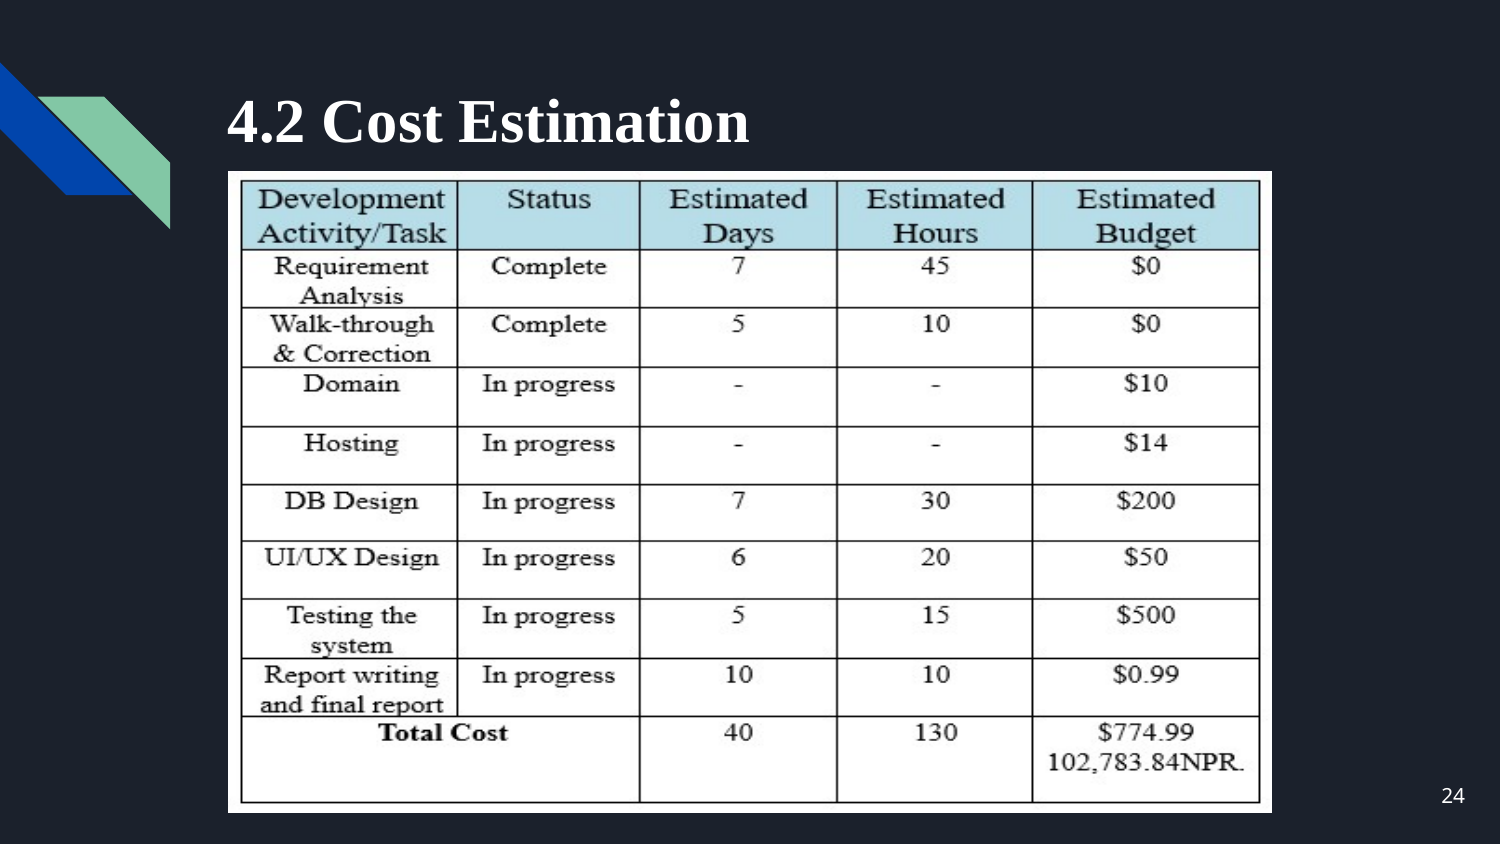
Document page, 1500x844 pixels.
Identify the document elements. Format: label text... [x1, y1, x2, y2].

picture [227, 171, 1272, 813]
slide_number 24 [1389, 764, 1480, 830]
title 4.2 Cost Estimation [212, 64, 1368, 215]
